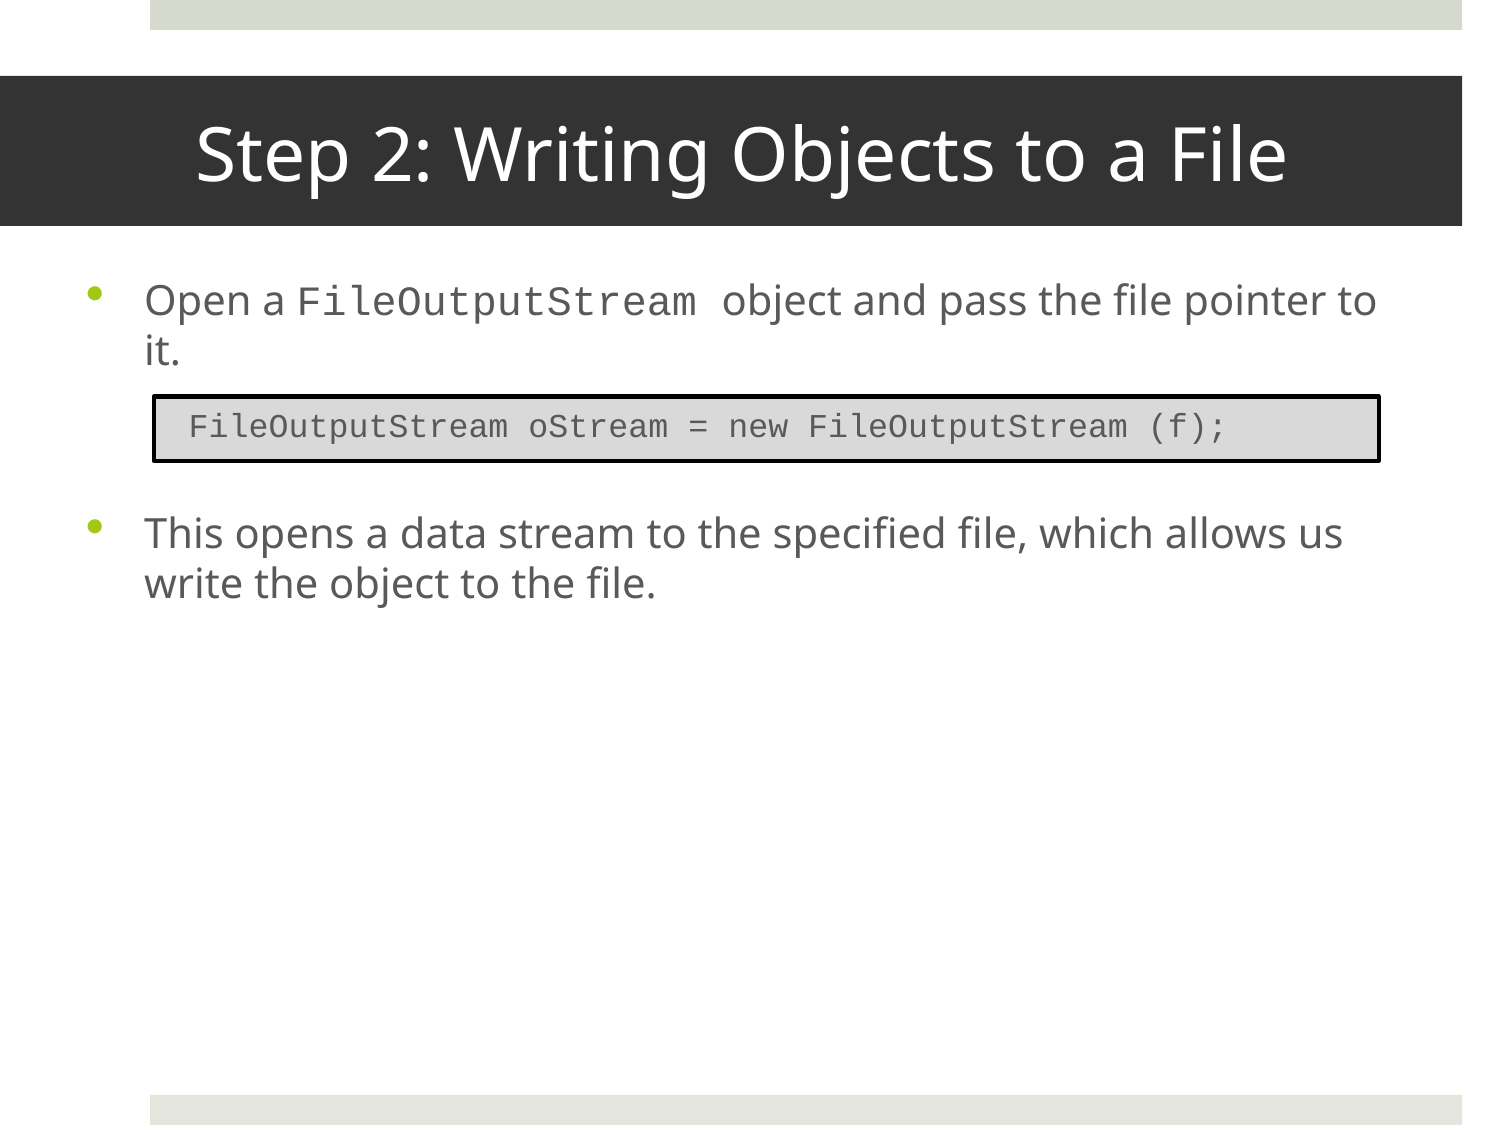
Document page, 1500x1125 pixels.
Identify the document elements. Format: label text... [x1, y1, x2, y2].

text_box FileOutputStream oStream = new FileOutputStream (f); [152, 394, 1381, 463]
list Open a FileOutputStream object and pass the file pointer to it. This opens a data stream to the specified file, which allows us write the object to the file. [72, 265, 1432, 1028]
title Step 2: Writing Objects to a File [0, 75, 1463, 226]
